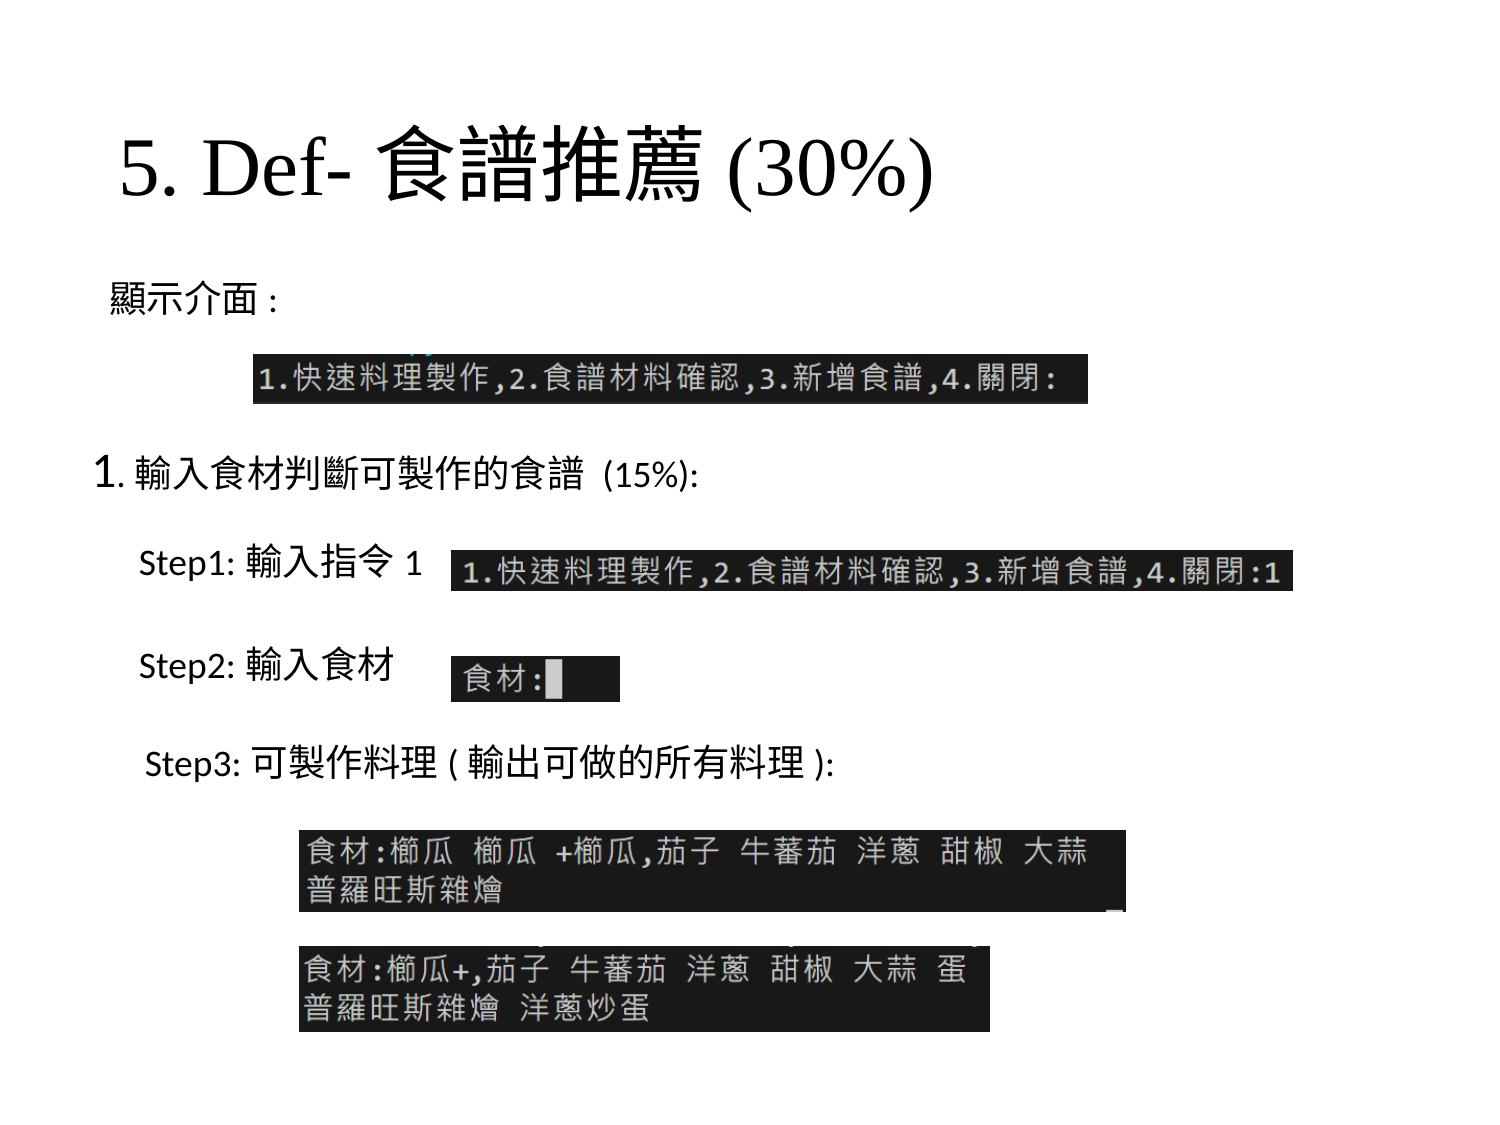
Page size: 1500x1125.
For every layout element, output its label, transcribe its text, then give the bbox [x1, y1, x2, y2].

picture [451, 656, 620, 702]
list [253, 354, 1088, 404]
title 5. Def-食譜推薦(30%) [103, 59, 1397, 278]
text_box Step2:輸入食材 [124, 633, 875, 694]
text_box Step1:輸入指令1 [124, 530, 875, 590]
picture [451, 550, 1293, 591]
picture [299, 946, 990, 1032]
text_box 1.輸入食材判斷可製作的食譜 (15%): [76, 430, 827, 506]
text_box 顯示介面: [94, 267, 845, 328]
text_box Step3:可製作料理(輸出可做的所有料理): [129, 731, 980, 792]
picture [299, 830, 1126, 912]
